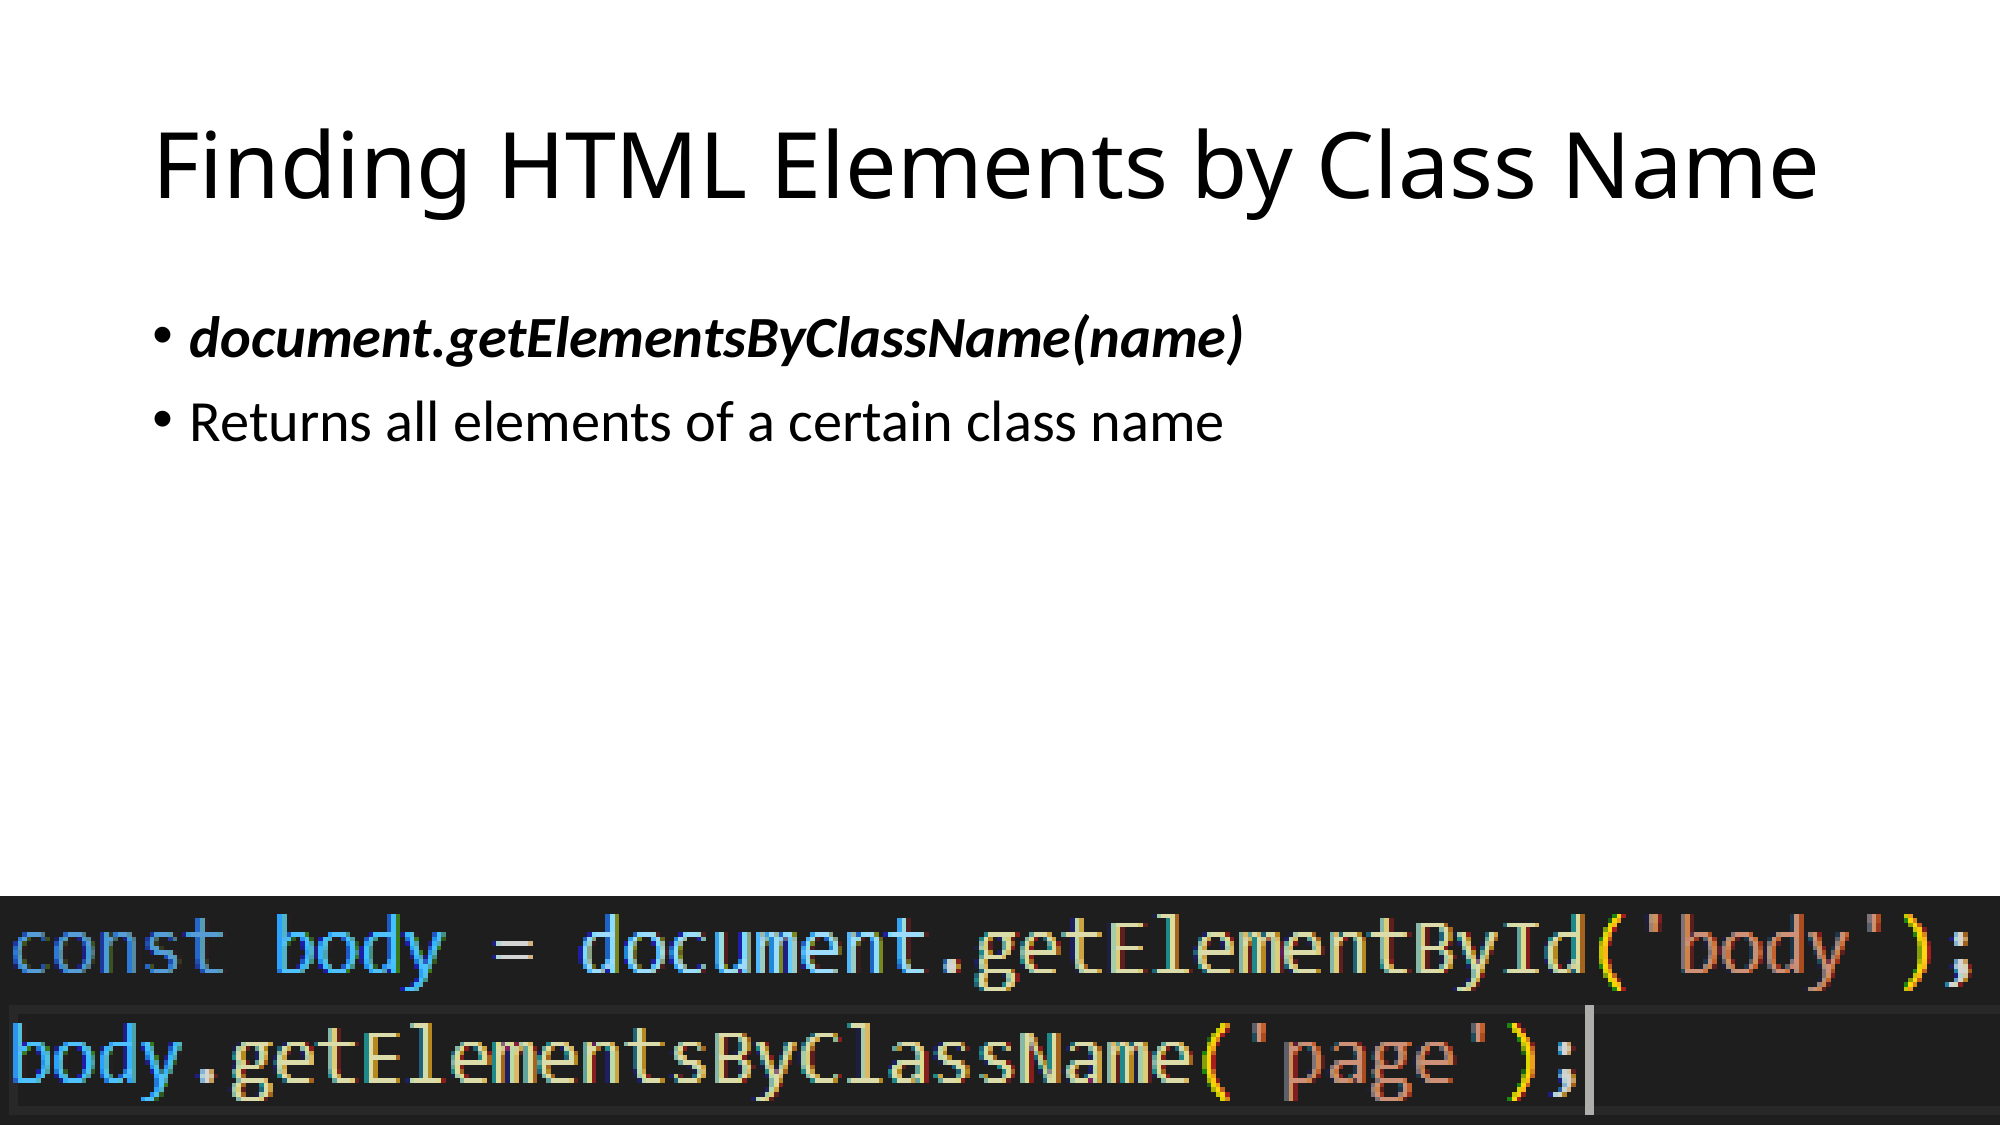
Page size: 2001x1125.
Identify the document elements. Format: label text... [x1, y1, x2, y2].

picture [0, 896, 2000, 1125]
title Finding HTML Elements by Class Name [137, 59, 1863, 278]
list document.getElementsByClassName(name) Returns all elements of a certain class name [137, 299, 1863, 896]
